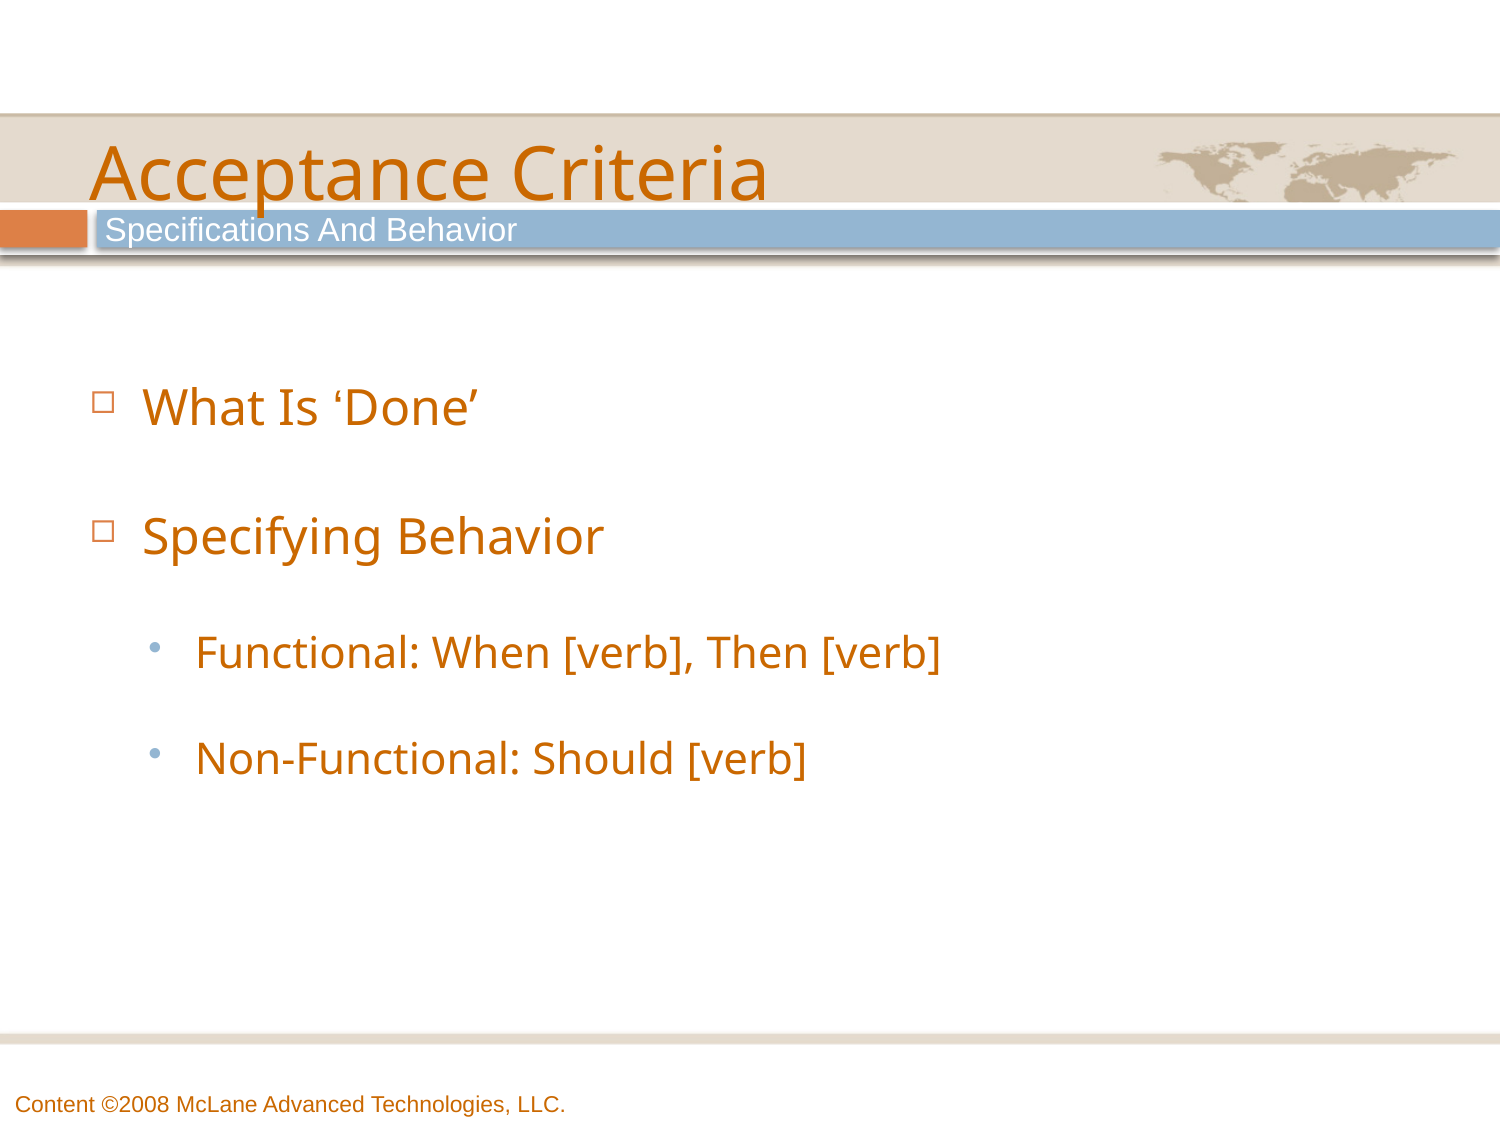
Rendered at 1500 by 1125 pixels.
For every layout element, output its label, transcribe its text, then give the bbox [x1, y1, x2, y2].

list What Is ‘Done’ Specifying Behavior Functional: When [verb], Then [verb] Non-Functional: Should [verb] [75, 375, 1425, 938]
text_box Content ©2008 McLane Advanced Technologies, LLC. [0, 1082, 610, 1125]
picture [0, 255, 1500, 1125]
title Acceptance Criteria [75, 117, 1425, 225]
picture [0, 0, 1500, 202]
text_box Specifications And Behavior [89, 200, 534, 256]
